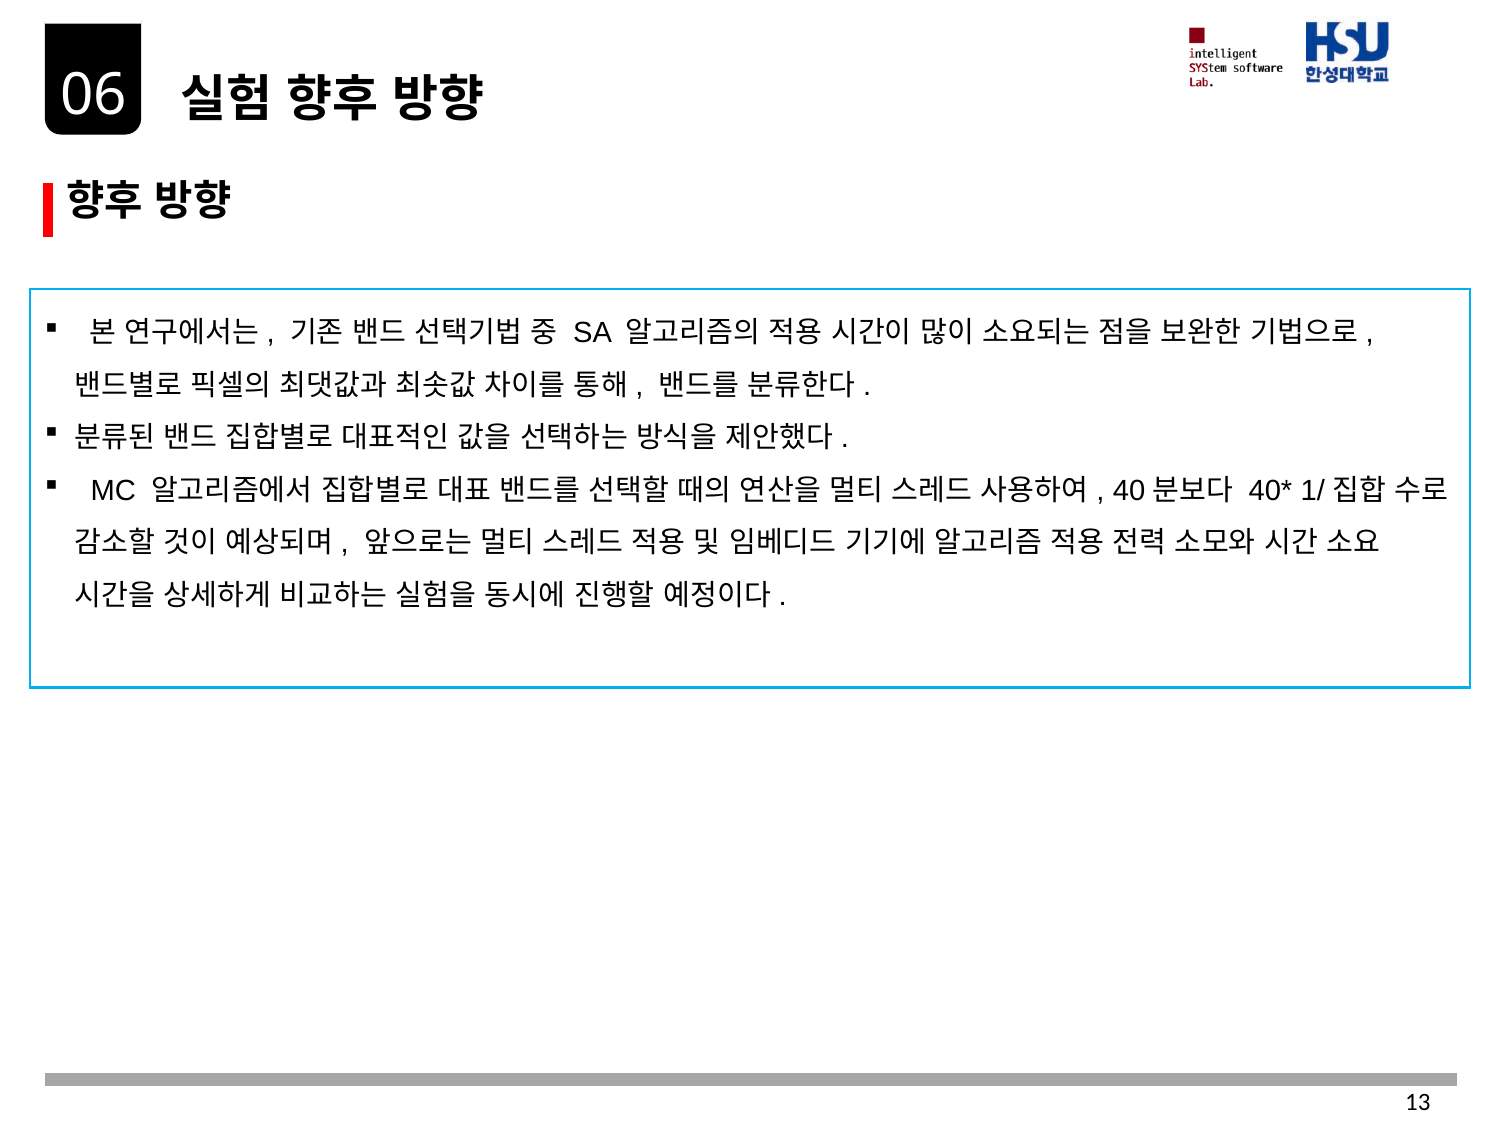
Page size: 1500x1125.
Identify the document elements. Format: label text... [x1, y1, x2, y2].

text_box 본 연구에서는, 기존 밴드 선택기법 중 SA 알고리즘의 적용 시간이 많이 소요되는 점을 보완한 기법으로, 밴드별로 픽셀의 최댓값과 최솟값 차이를 통해, 밴드를 분류한다. 분류된 밴드 집합별로 대표적인 값을 선택하는 방식을 제안했다. MC 알고리즘에서 집합별로 대표 밴드를 선택할 때의 연산을 멀티 스레드 사용하여, 40분보다 40* 1/집합 수로 감소할 것이 예상되며, 앞으로는 멀티 스레드 적용 및 임베디드 기기에 알고리즘 적용 전력 소모와 시간 소요 시간을 상세하게 비교하는 실험을 동시에 진행할 예정이다. [29, 288, 1471, 689]
text_box [967, 14, 1266, 97]
text_box 실험 향후 방향 [166, 58, 500, 134]
text_box 06 [45, 48, 142, 134]
picture [1300, 16, 1393, 86]
picture [1184, 16, 1285, 95]
text_box 향후 방향 [51, 166, 1449, 231]
